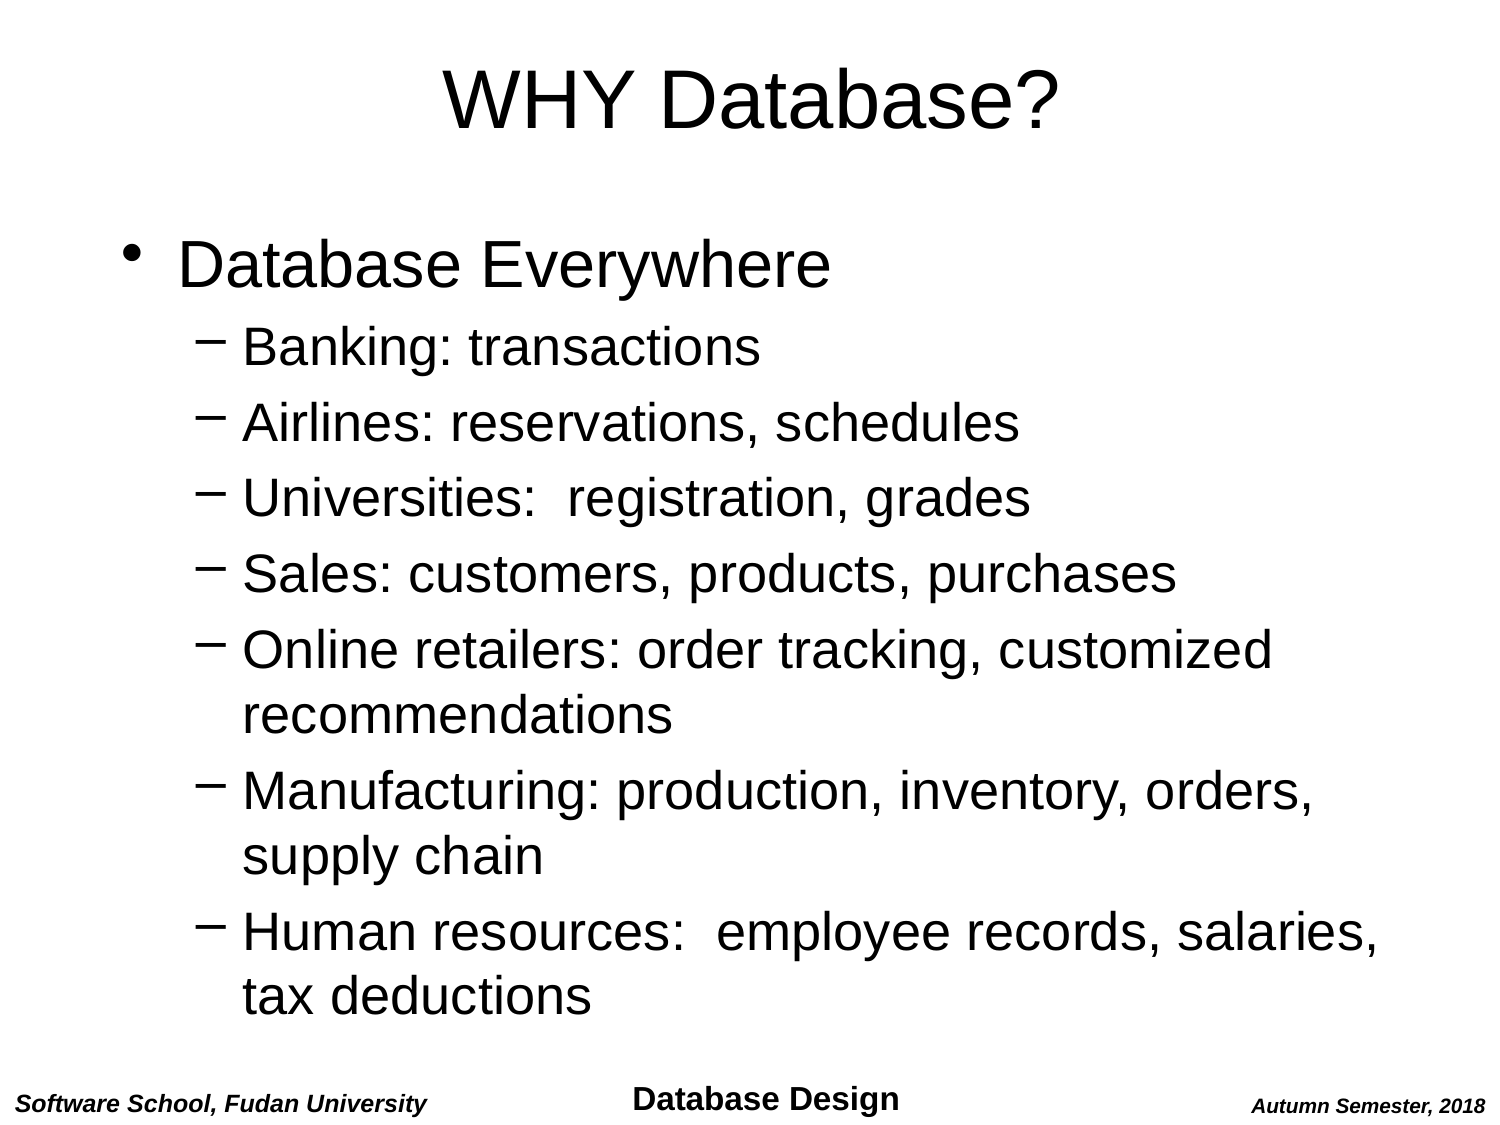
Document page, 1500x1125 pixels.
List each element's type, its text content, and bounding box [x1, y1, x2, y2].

title WHY Database? [76, 26, 1427, 164]
list Database Everywhere Banking: transactions Airlines: reservations, schedules Universities: registration, grades Sales: customers, products, purchases Online retailers: order tracking, customized recommendations Manufacturing: production, inventory, orders, supply chain Human resources: employee records, salaries, tax deductions [105, 213, 1456, 1067]
